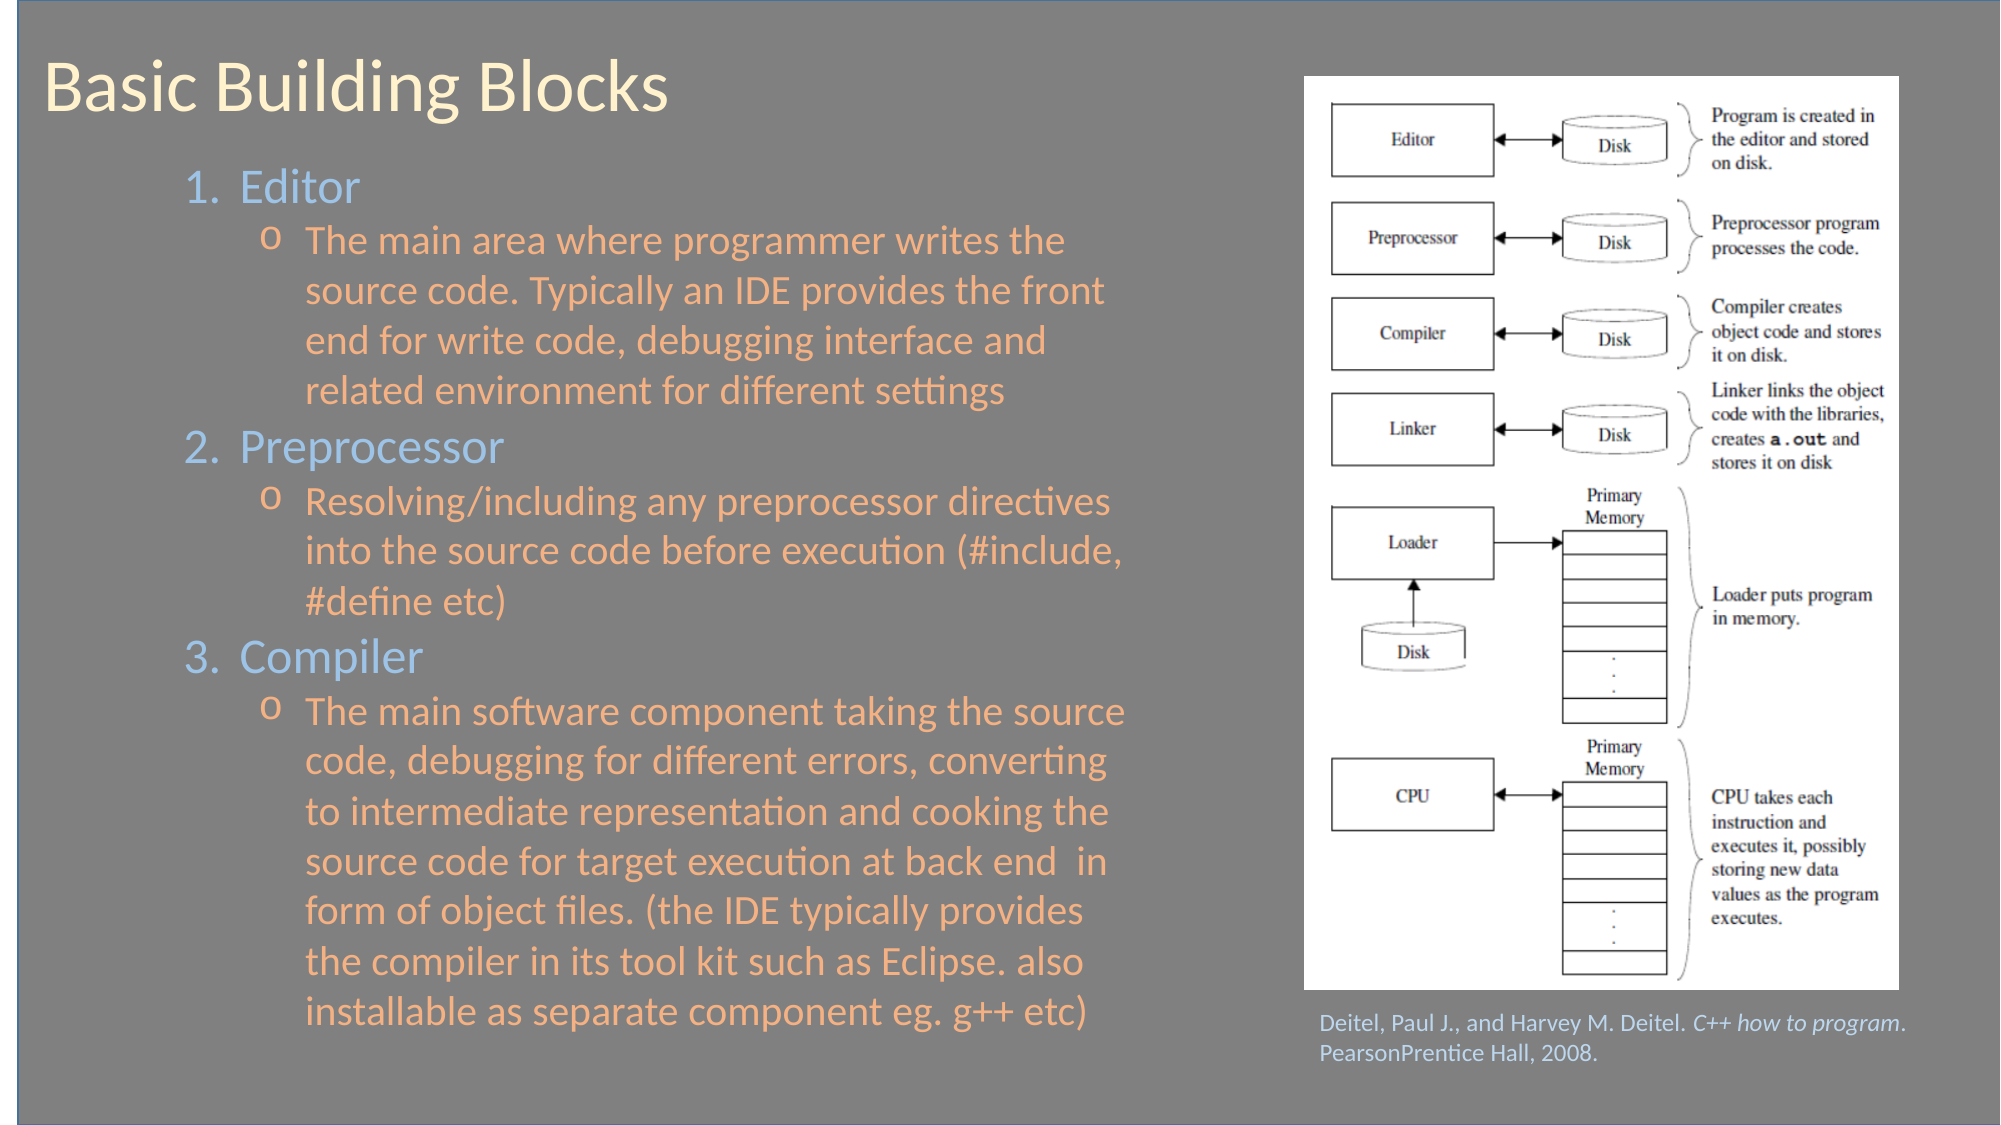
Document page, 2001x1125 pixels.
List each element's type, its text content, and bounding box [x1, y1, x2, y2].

text_box Editor The main area where programmer writes the source code. Typically an IDE provides the front end for write code, debugging interface and related environment for different settings Preprocessor Resolving/including any preprocessor directives into the source code before execution (#include, #define etc) Compiler The main software component taking the source code, debugging for different errors, converting to intermediate representation and cooking the source code for target execution at back end in form of object files. (the IDE typically provides the compiler in its tool kit such as Eclipse. also installable as separate component eg. g++ etc) [168, 145, 1155, 1041]
text_box Deitel, Paul J., and Harvey M. Deitel. C++ how to program. PearsonPrentice Hall, 2008. [1304, 999, 2000, 1074]
text_box [17, 0, 2000, 1125]
text_box Basic Building Blocks [28, 29, 1044, 134]
picture [1304, 76, 1899, 990]
